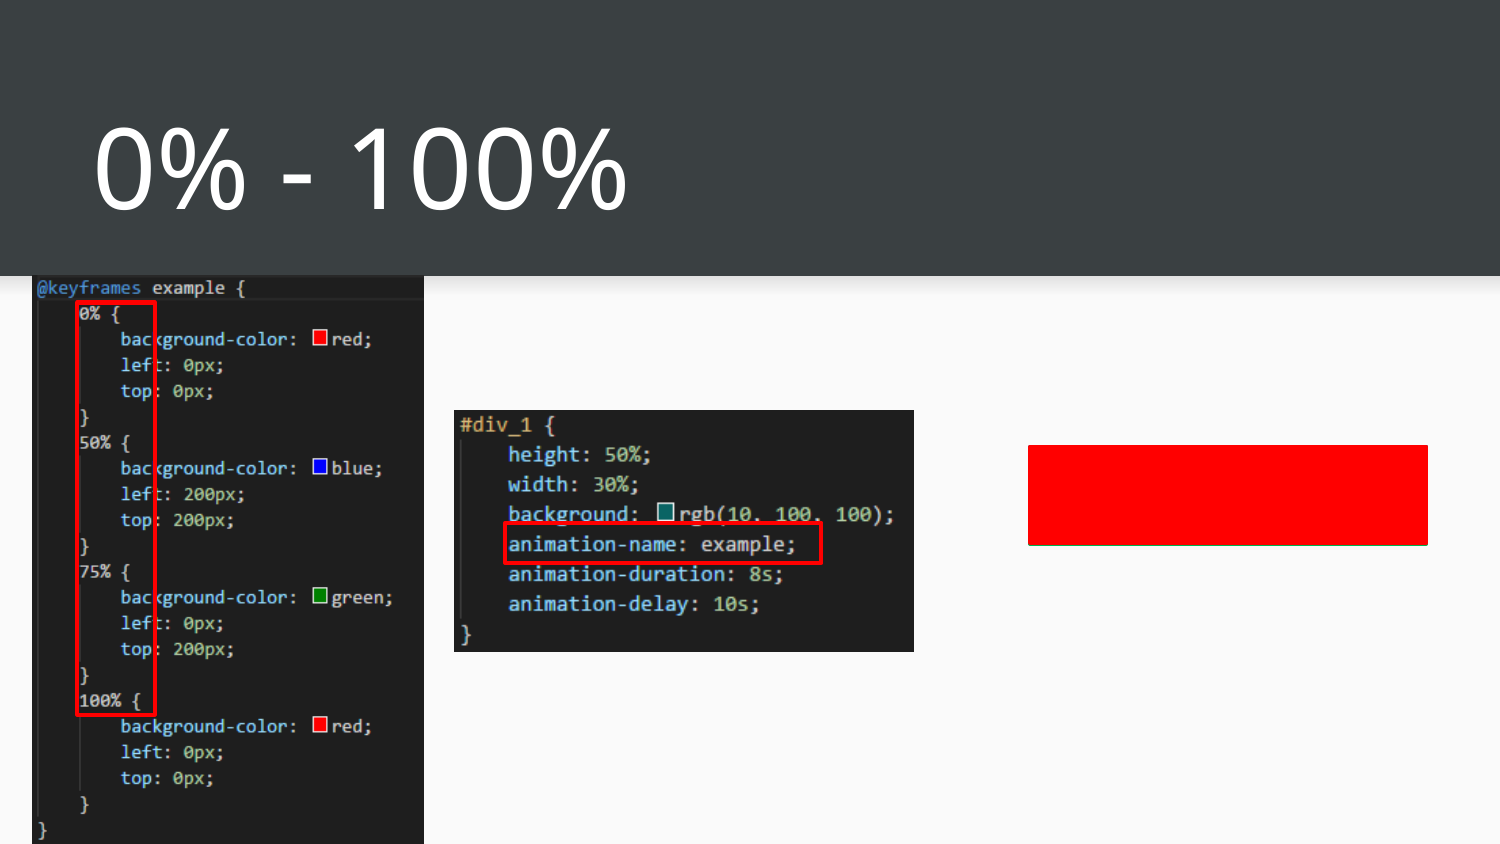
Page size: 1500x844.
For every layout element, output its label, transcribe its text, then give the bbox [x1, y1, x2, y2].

title 0% - 100% [77, 121, 1427, 248]
picture [454, 410, 914, 652]
text_box [1028, 445, 1428, 545]
picture [31, 275, 425, 844]
